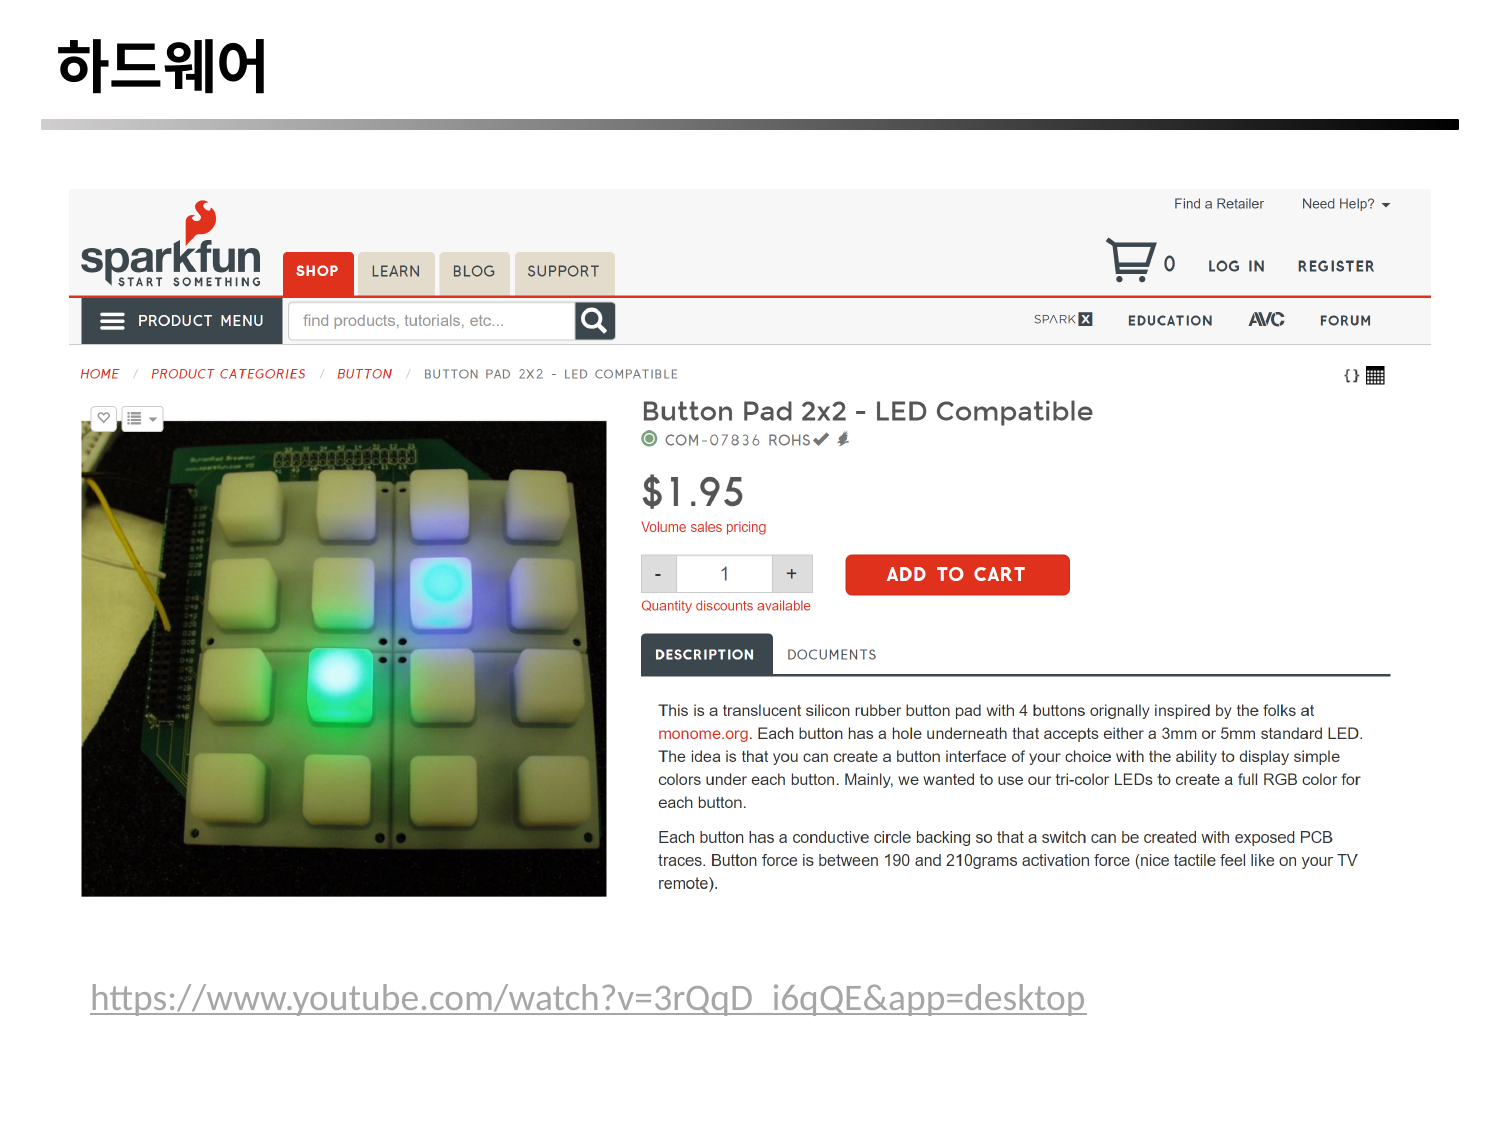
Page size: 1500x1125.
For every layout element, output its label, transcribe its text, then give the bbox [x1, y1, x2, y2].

list 하드웨어 [41, 31, 860, 105]
text_box https://www.youtube.com/watch?v=3rQqD_i6qQE&app=desktop [75, 965, 1164, 1025]
picture [69, 189, 1431, 912]
